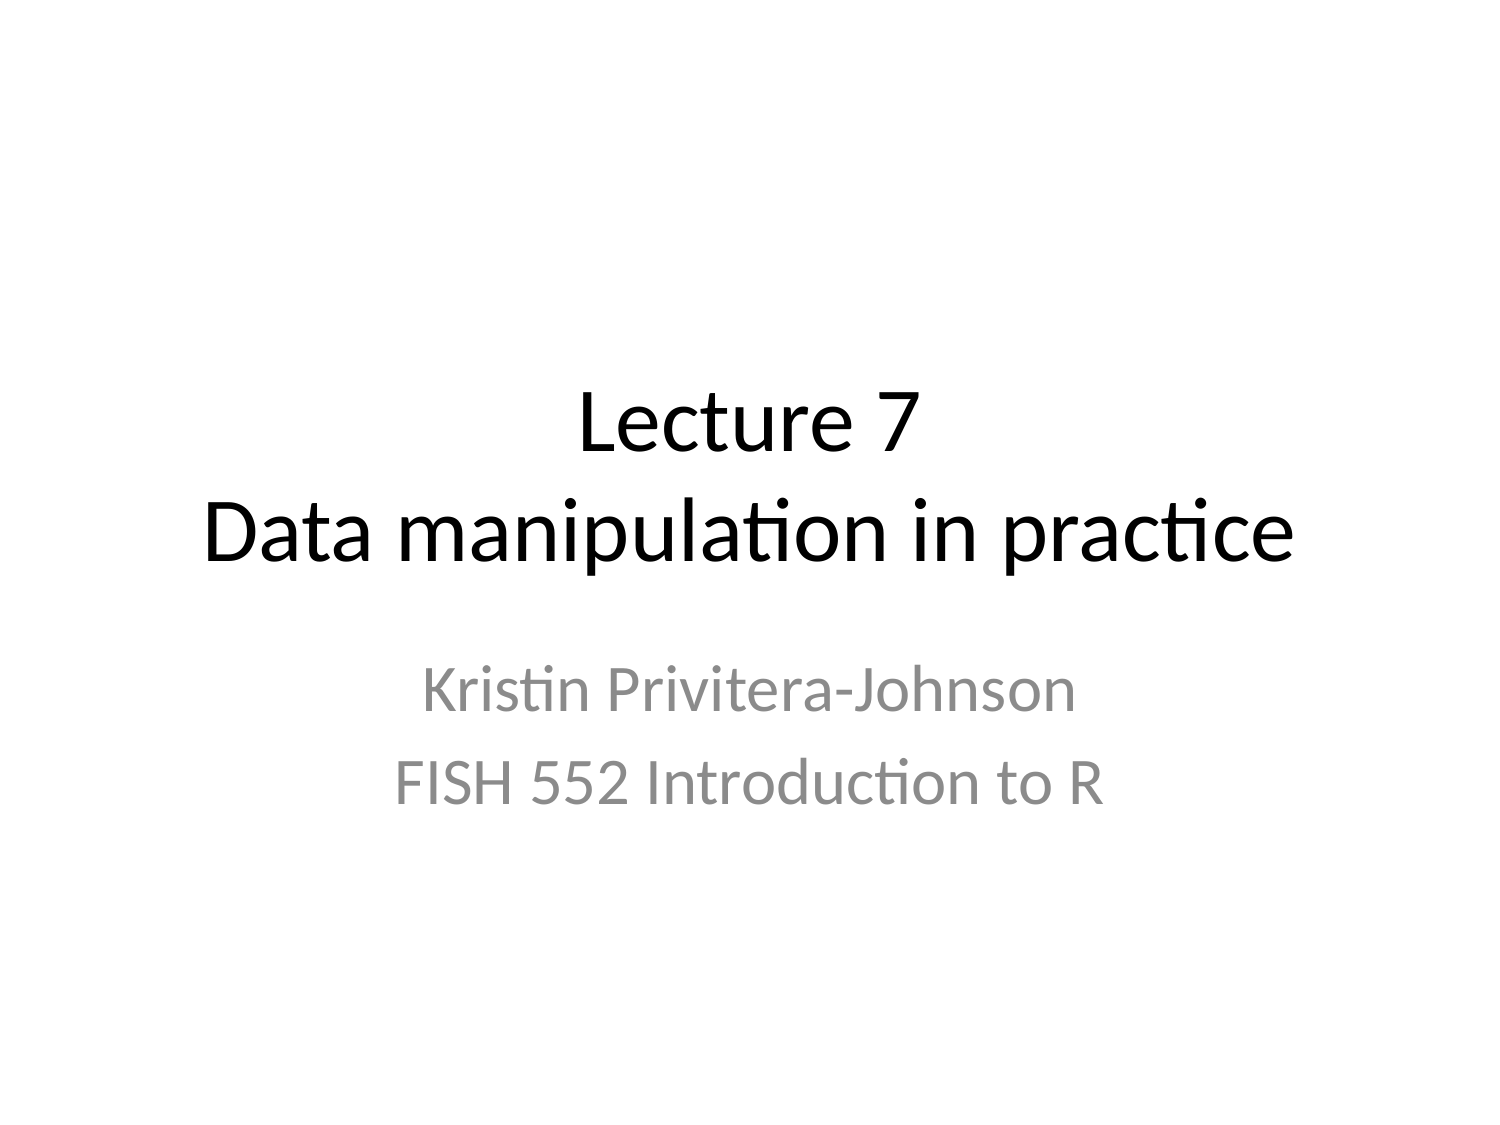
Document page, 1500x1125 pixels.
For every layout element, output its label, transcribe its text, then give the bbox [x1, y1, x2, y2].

title Lecture 7 Data manipulation in practice [112, 349, 1388, 591]
subtitle Kristin Privitera-Johnson FISH 552 Introduction to R [225, 637, 1275, 925]
